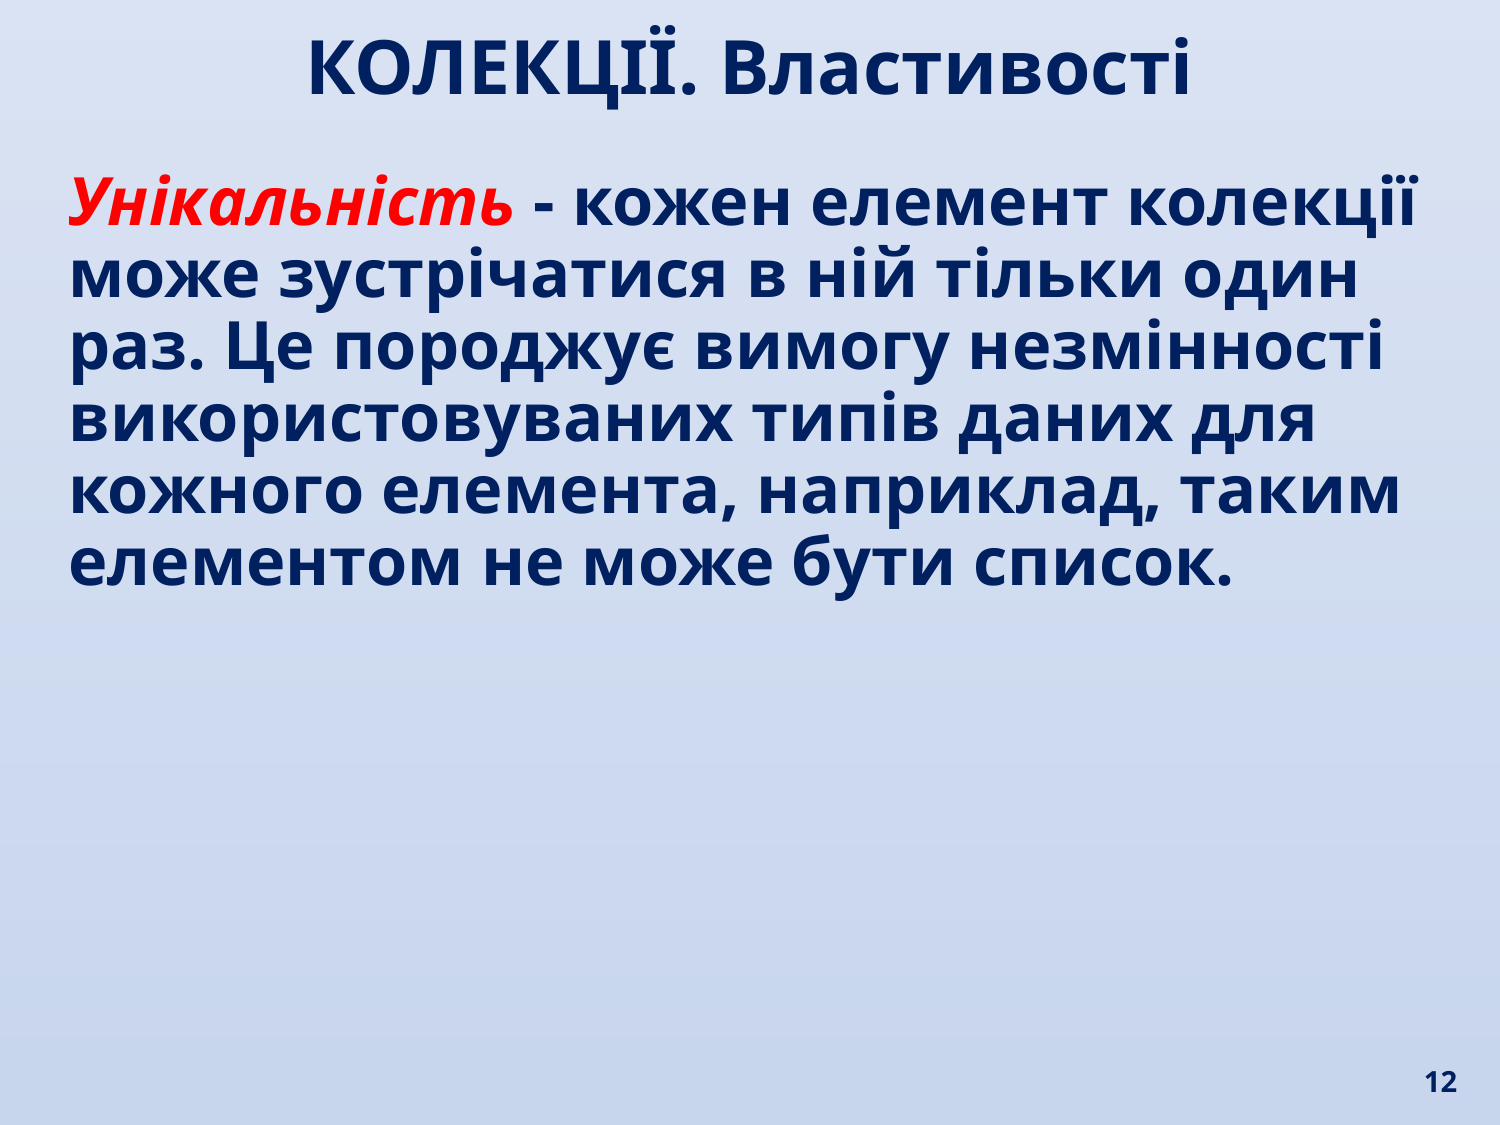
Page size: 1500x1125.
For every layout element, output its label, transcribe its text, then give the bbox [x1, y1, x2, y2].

text_box Унікальність - кожен елемент колекції може зустрічатися в ній тільки один раз. Це породжує вимогу незмінності використовуваних типів даних для кожного елемента, наприклад, таким елементом не може бути список. [53, 160, 1473, 695]
text_box КОЛЕКЦІЇ. Властивості [17, 12, 1483, 118]
text_box 12 [1399, 1035, 1473, 1111]
